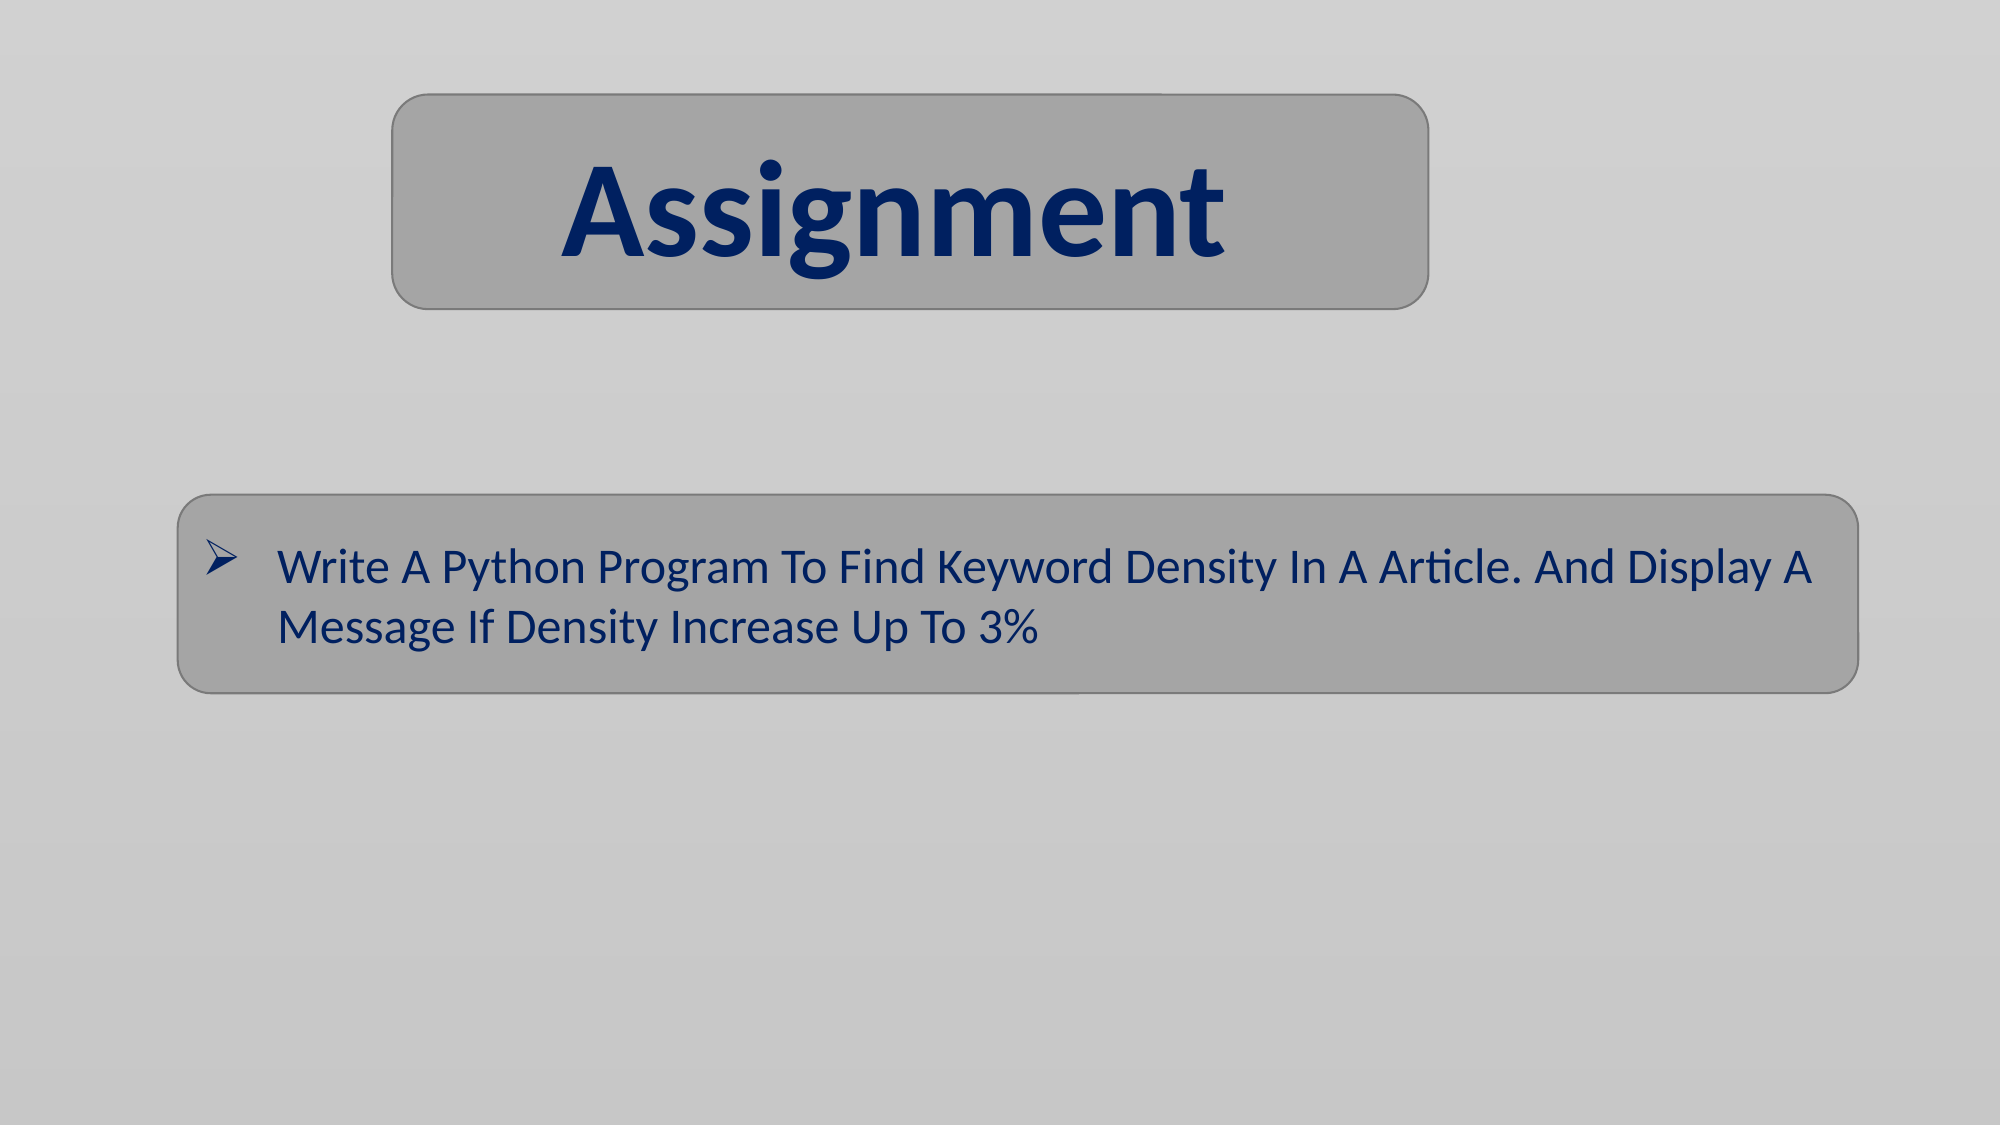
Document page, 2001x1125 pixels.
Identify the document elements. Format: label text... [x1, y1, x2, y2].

text_box Assignment [391, 93, 1430, 311]
text_box Write A Python Program To Find Keyword Density In A Article. And Display A Message If Density Increase Up To 3% [176, 493, 1860, 695]
